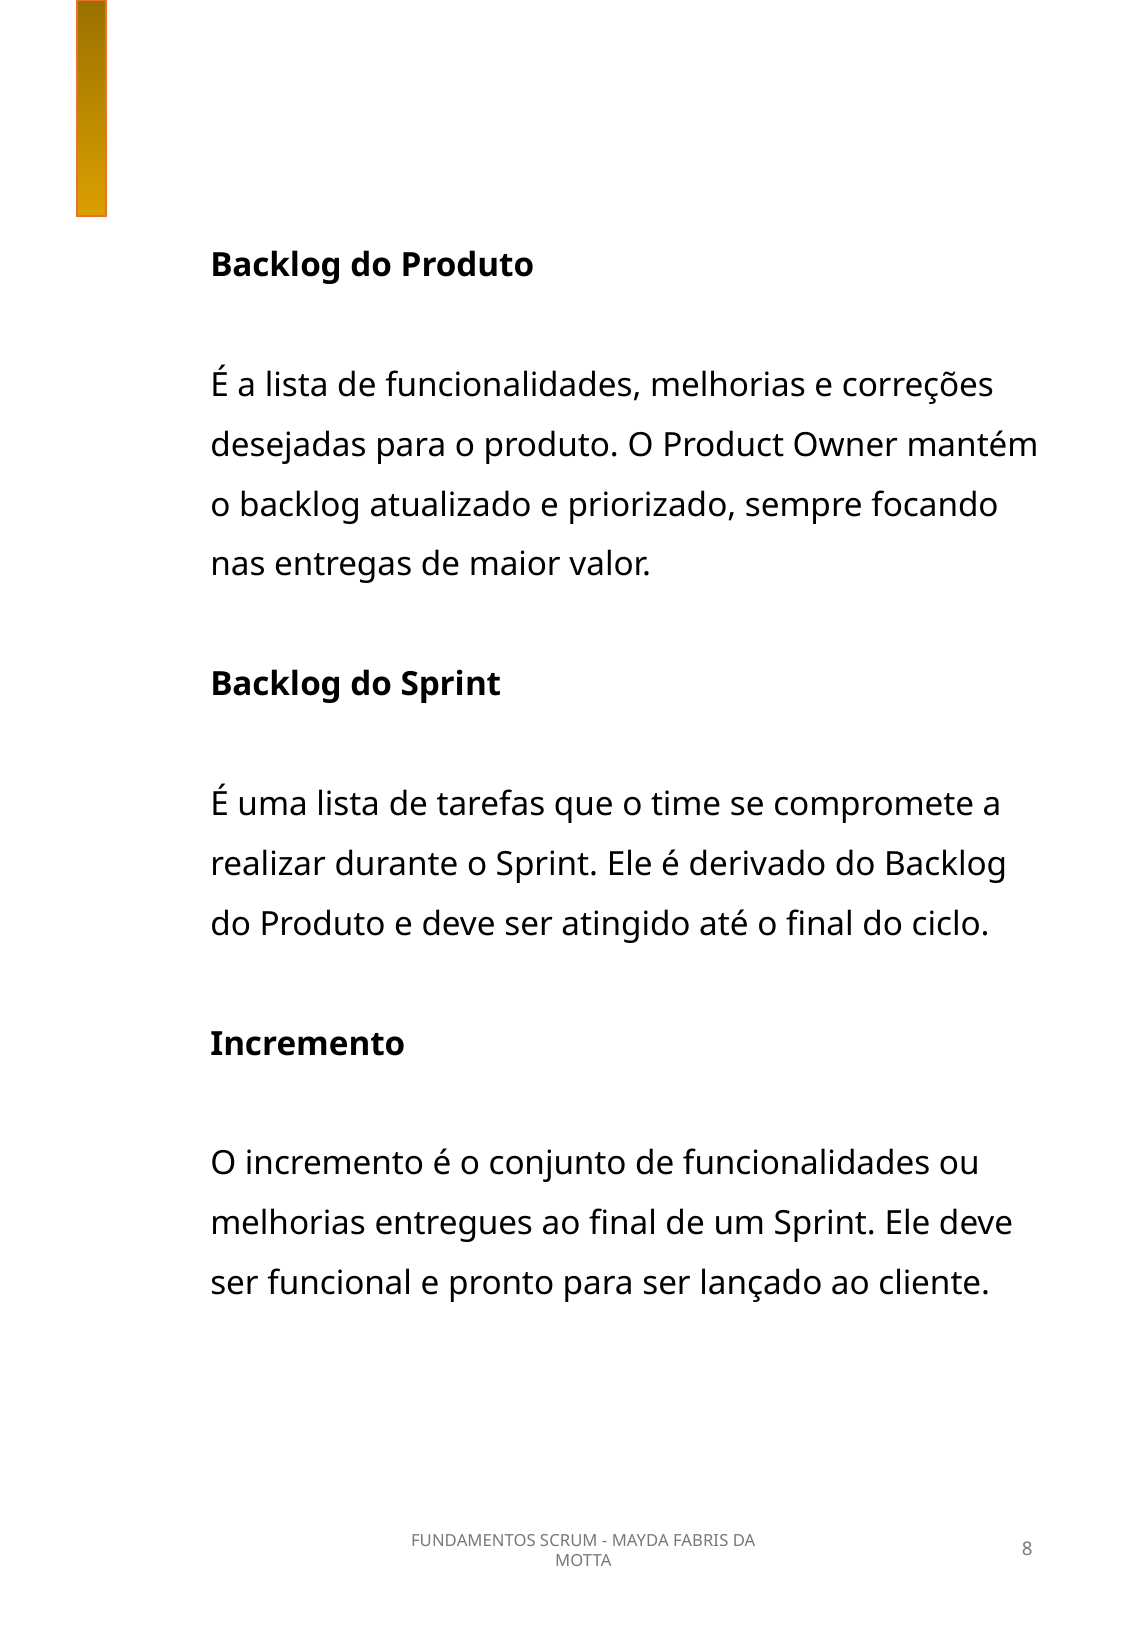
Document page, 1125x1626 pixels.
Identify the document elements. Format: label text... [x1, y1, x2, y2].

slide_number 8 [794, 1506, 1048, 1593]
text_box [76, 0, 107, 217]
footer FUNDAMENTOS SCRUM - MAYDA FABRIS DA MOTTA [372, 1506, 794, 1593]
text_box Backlog do Produto É a lista de funcionalidades, melhorias e correções desejadas para o produto. O Product Owner mantém o backlog atualizado e priorizado, sempre focando nas entregas de maior valor. Backlog do Sprint É uma lista de tarefas que o time se compromete a realizar durante o Sprint. Ele é derivado do Backlog do Produto e deve ser atingido até o final do ciclo. Incremento O incremento é o conjunto de funcionalidades ou melhorias entregues ao final de um Sprint. Ele deve ser funcional e pronto para ser lançado ao cliente. [195, 215, 1061, 1349]
